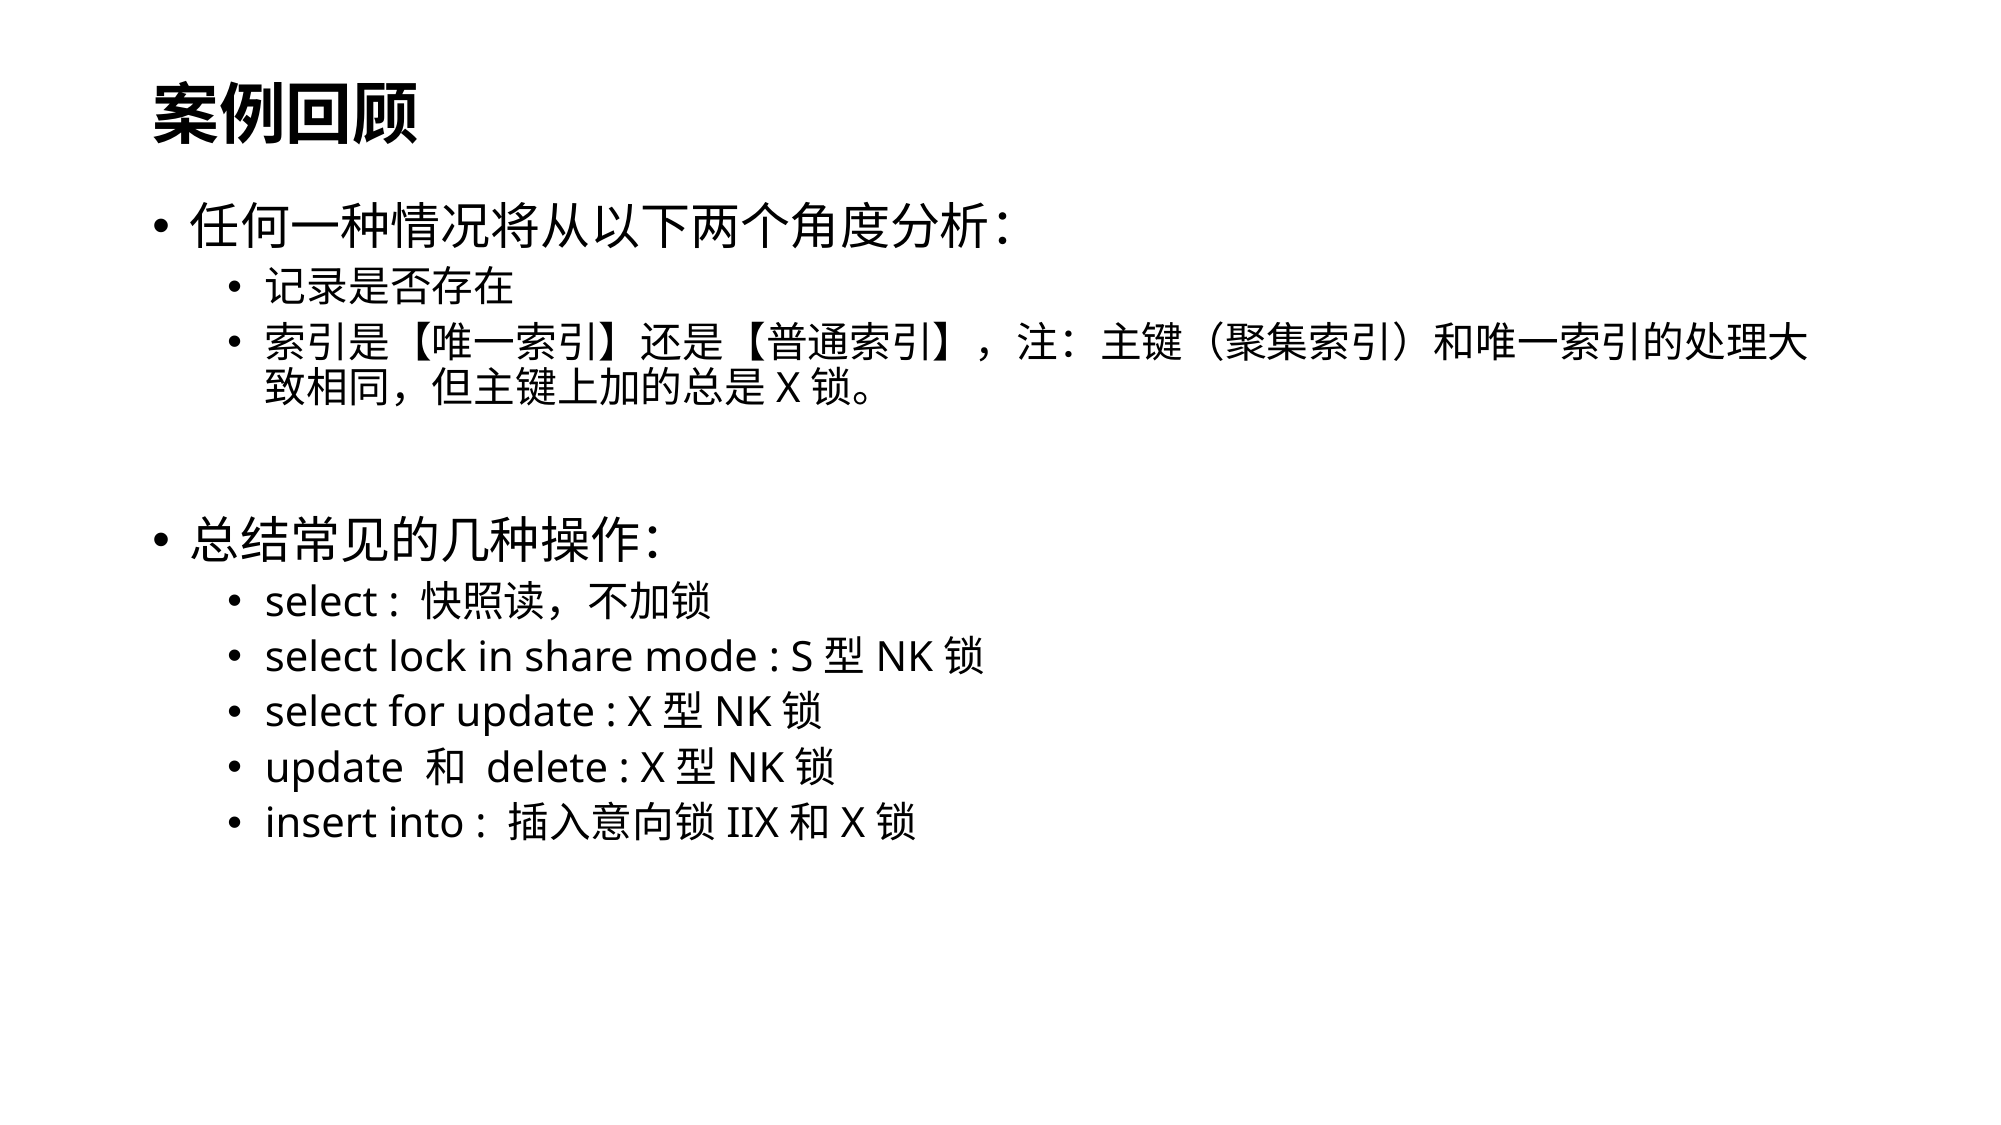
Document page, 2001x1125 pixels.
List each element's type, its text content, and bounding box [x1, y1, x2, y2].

list 任何一种情况将从以下两个角度分析： 记录是否存在 索引是【唯一索引】还是【普通索引】，注：主键（聚集索引）和唯一索引的处理大致相同，但主键上加的总是X锁。 总结常见的几种操作： select : 快照读，不加锁 select lock in share mode : S型NK锁 select for update : X型NK锁 update 和 delete : X型NK锁 insert into : 插入意向锁IIX和X锁 [137, 193, 1863, 1014]
title 案例回顾 [137, 59, 1863, 174]
